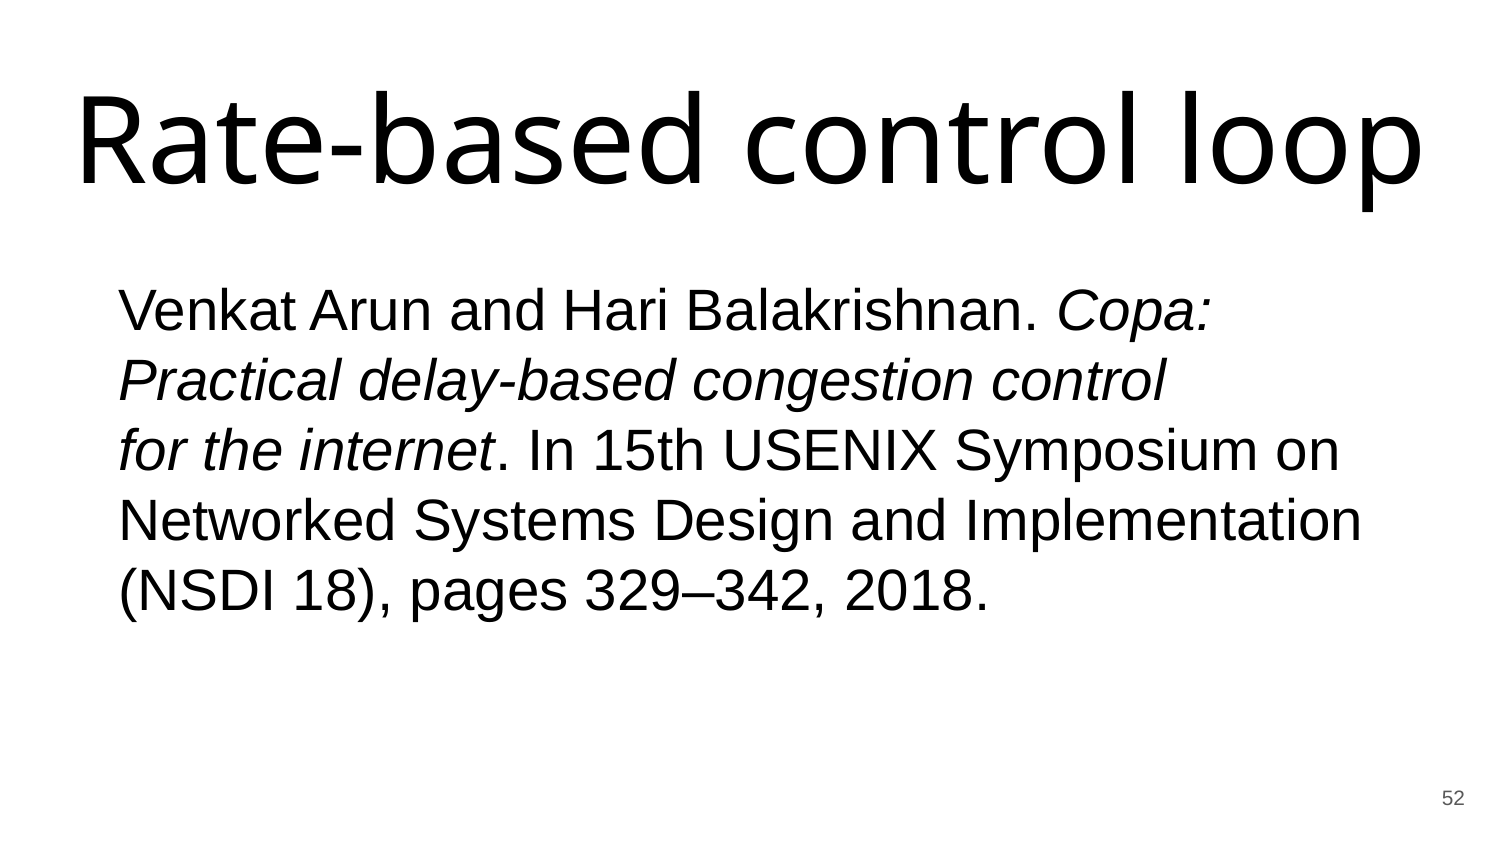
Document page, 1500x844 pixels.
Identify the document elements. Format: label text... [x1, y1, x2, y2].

title Rate-based control loop [53, 46, 1447, 261]
text_box Venkat Arun and Hari Balakrishnan. Copa: Practical delay-based congestion control for the internet. In 15th USENIX Symposium on Networked Systems Design and Implementation (NSDI 18), pages 329–342, 2018. [103, 264, 1447, 630]
slide_number 52 [1389, 764, 1480, 830]
